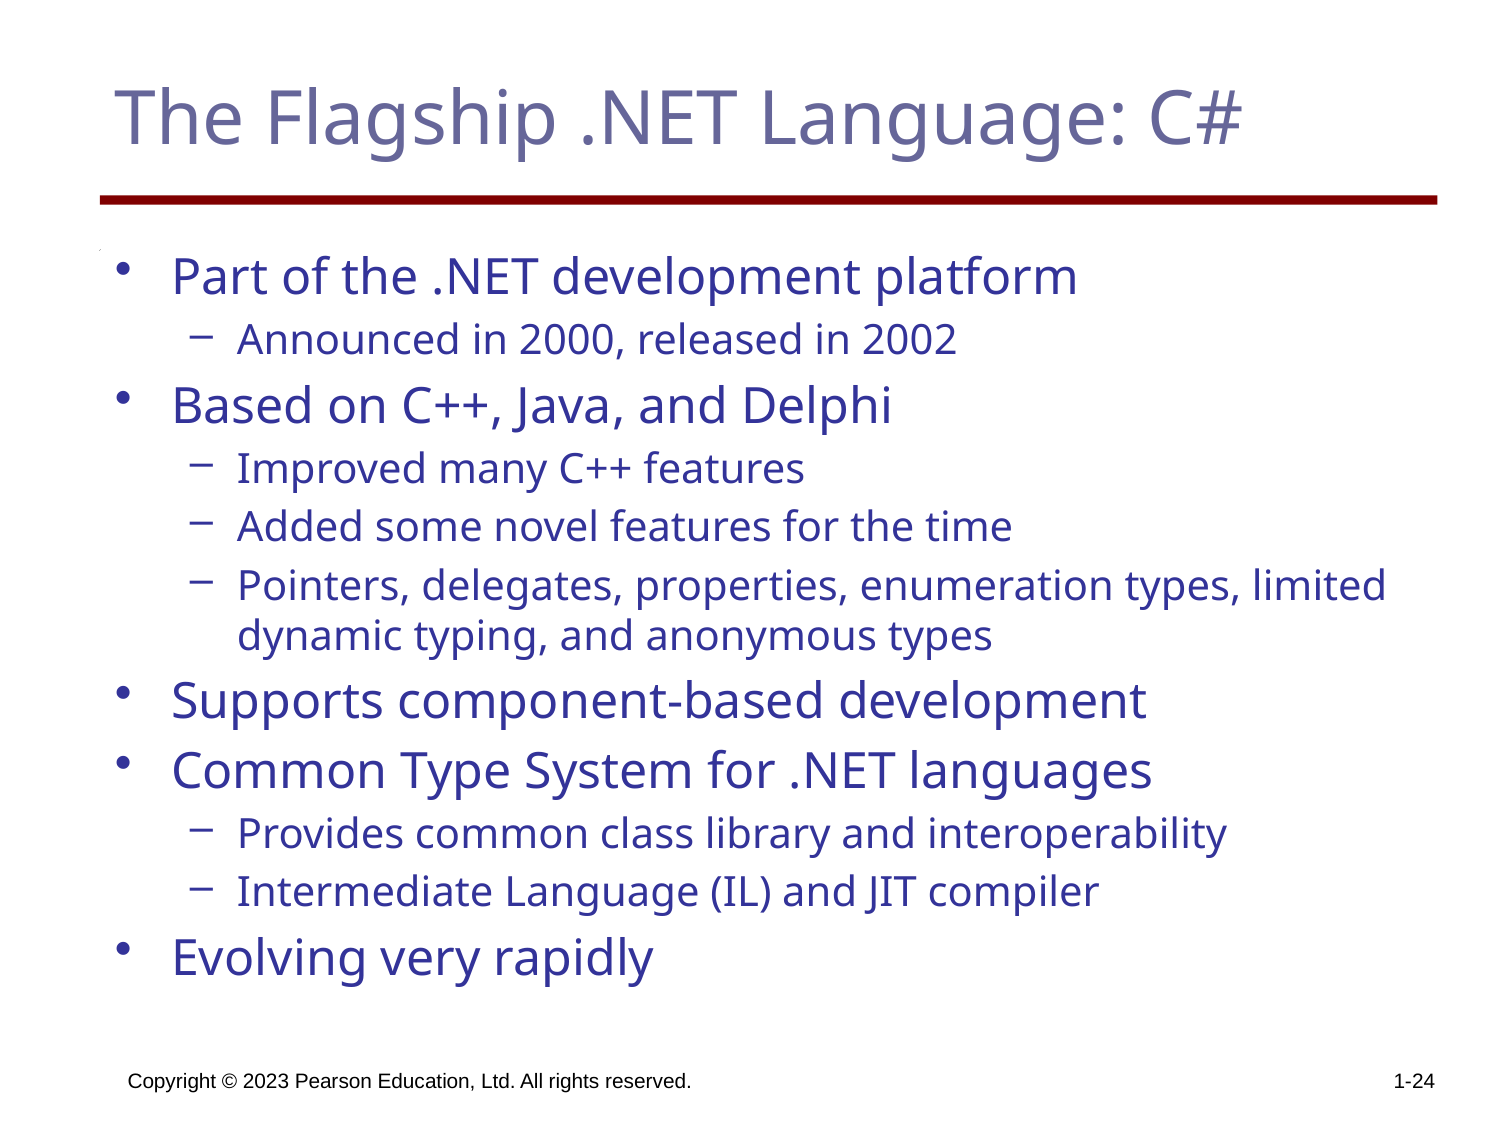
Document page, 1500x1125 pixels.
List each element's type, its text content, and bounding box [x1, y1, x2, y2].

title The Flagship .NET Language: C# [99, 62, 1438, 237]
slide_number 1-24 [1137, 1024, 1451, 1101]
footer Copyright © 2023 Pearson Education, Ltd. All rights reserved. [112, 1024, 801, 1101]
list Part of the .NET development platform Announced in 2000, released in 2002 Based on C++, Java, and Delphi Improved many C++ features Added some novel features for the time Pointers, delegates, properties, enumeration types, limited dynamic typing, and anonymous types Supports component-based development Common Type System for .NET languages Provides common class library and interoperability Intermediate Language (IL) and JIT compiler Evolving very rapidly [99, 237, 1438, 988]
